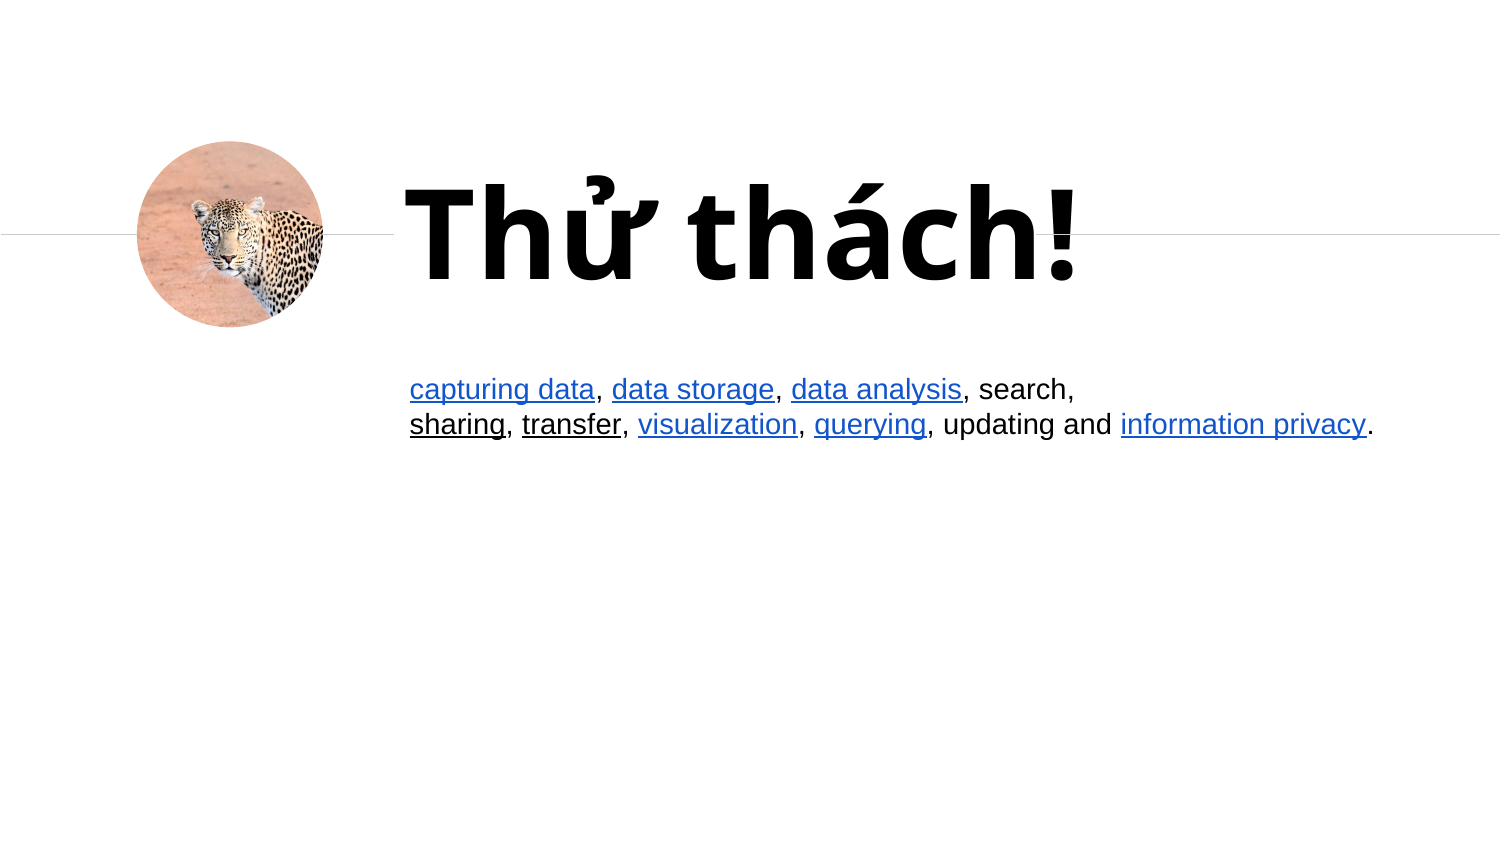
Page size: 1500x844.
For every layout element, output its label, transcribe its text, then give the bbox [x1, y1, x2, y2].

title Thử thách! [389, 133, 1195, 325]
text_box capturing data, data storage, data analysis, search, sharing, transfer, visualization, querying, updating and information privacy. [394, 363, 1390, 448]
picture [136, 141, 324, 328]
